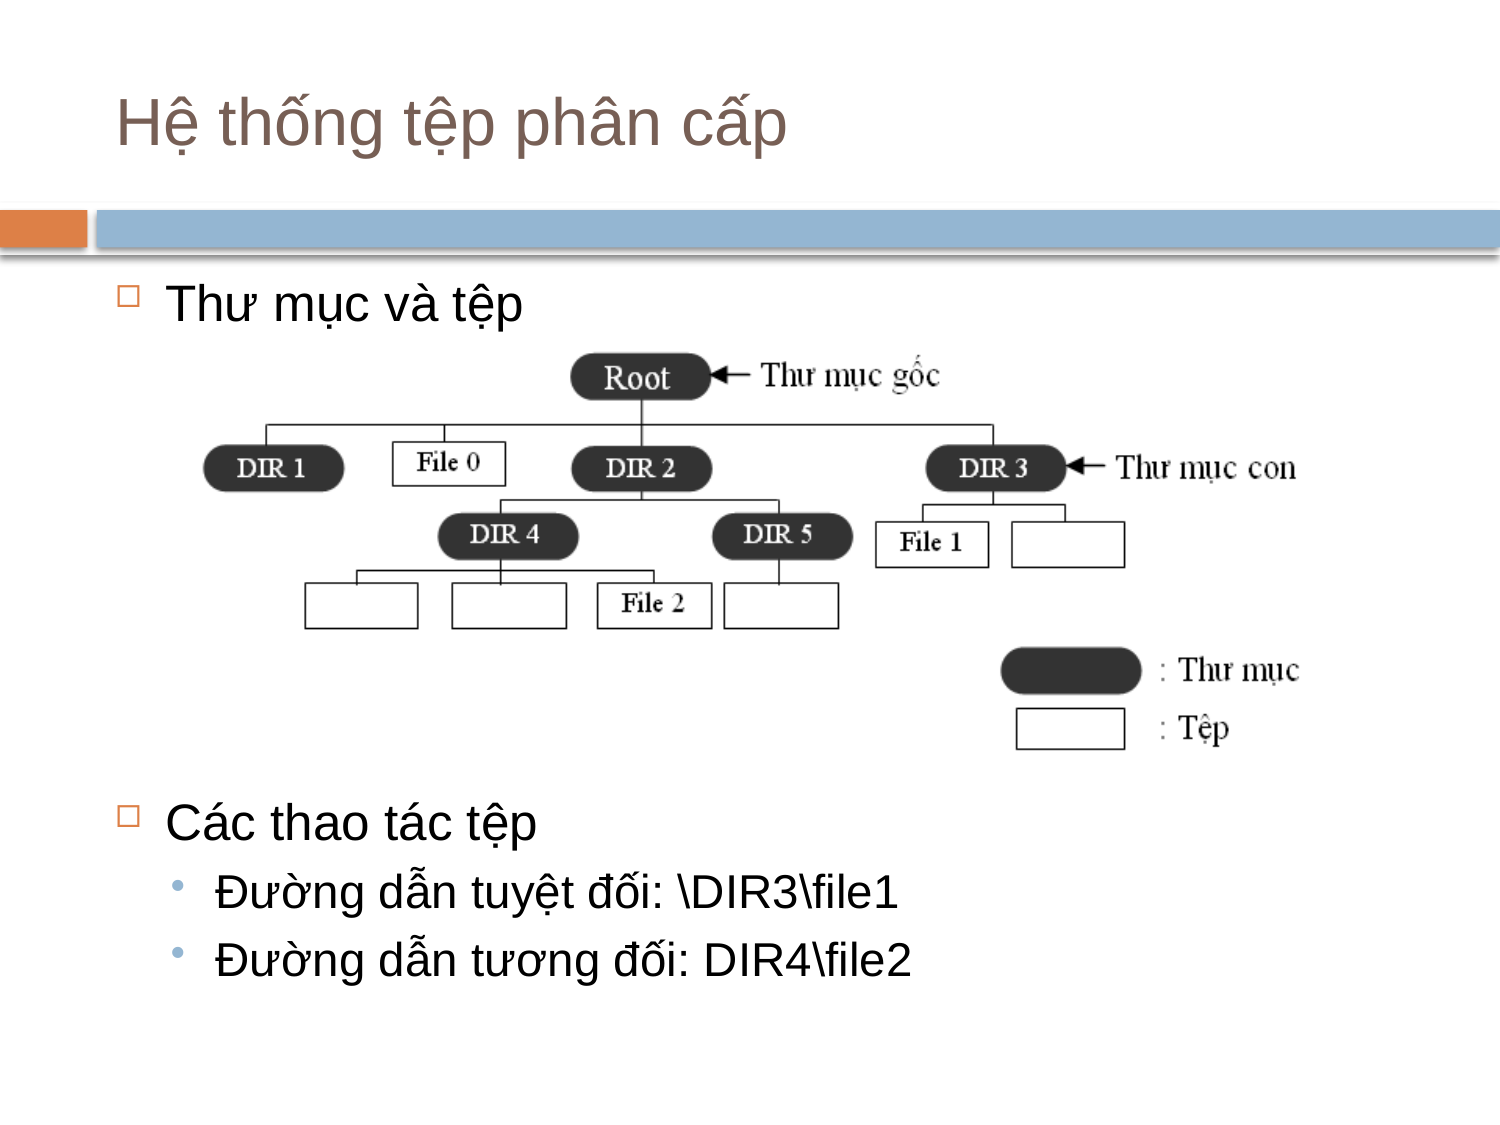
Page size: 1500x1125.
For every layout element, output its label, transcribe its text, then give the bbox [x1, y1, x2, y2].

picture [199, 349, 1307, 755]
title Hệ thống tệp phân cấp [100, 37, 1438, 200]
list Thư mục và tệp Các thao tác tệp Đường dẫn tuyệt đối: \DIR3\file1 Đường dẫn tương đối: DIR4\file2 [100, 262, 1438, 1000]
